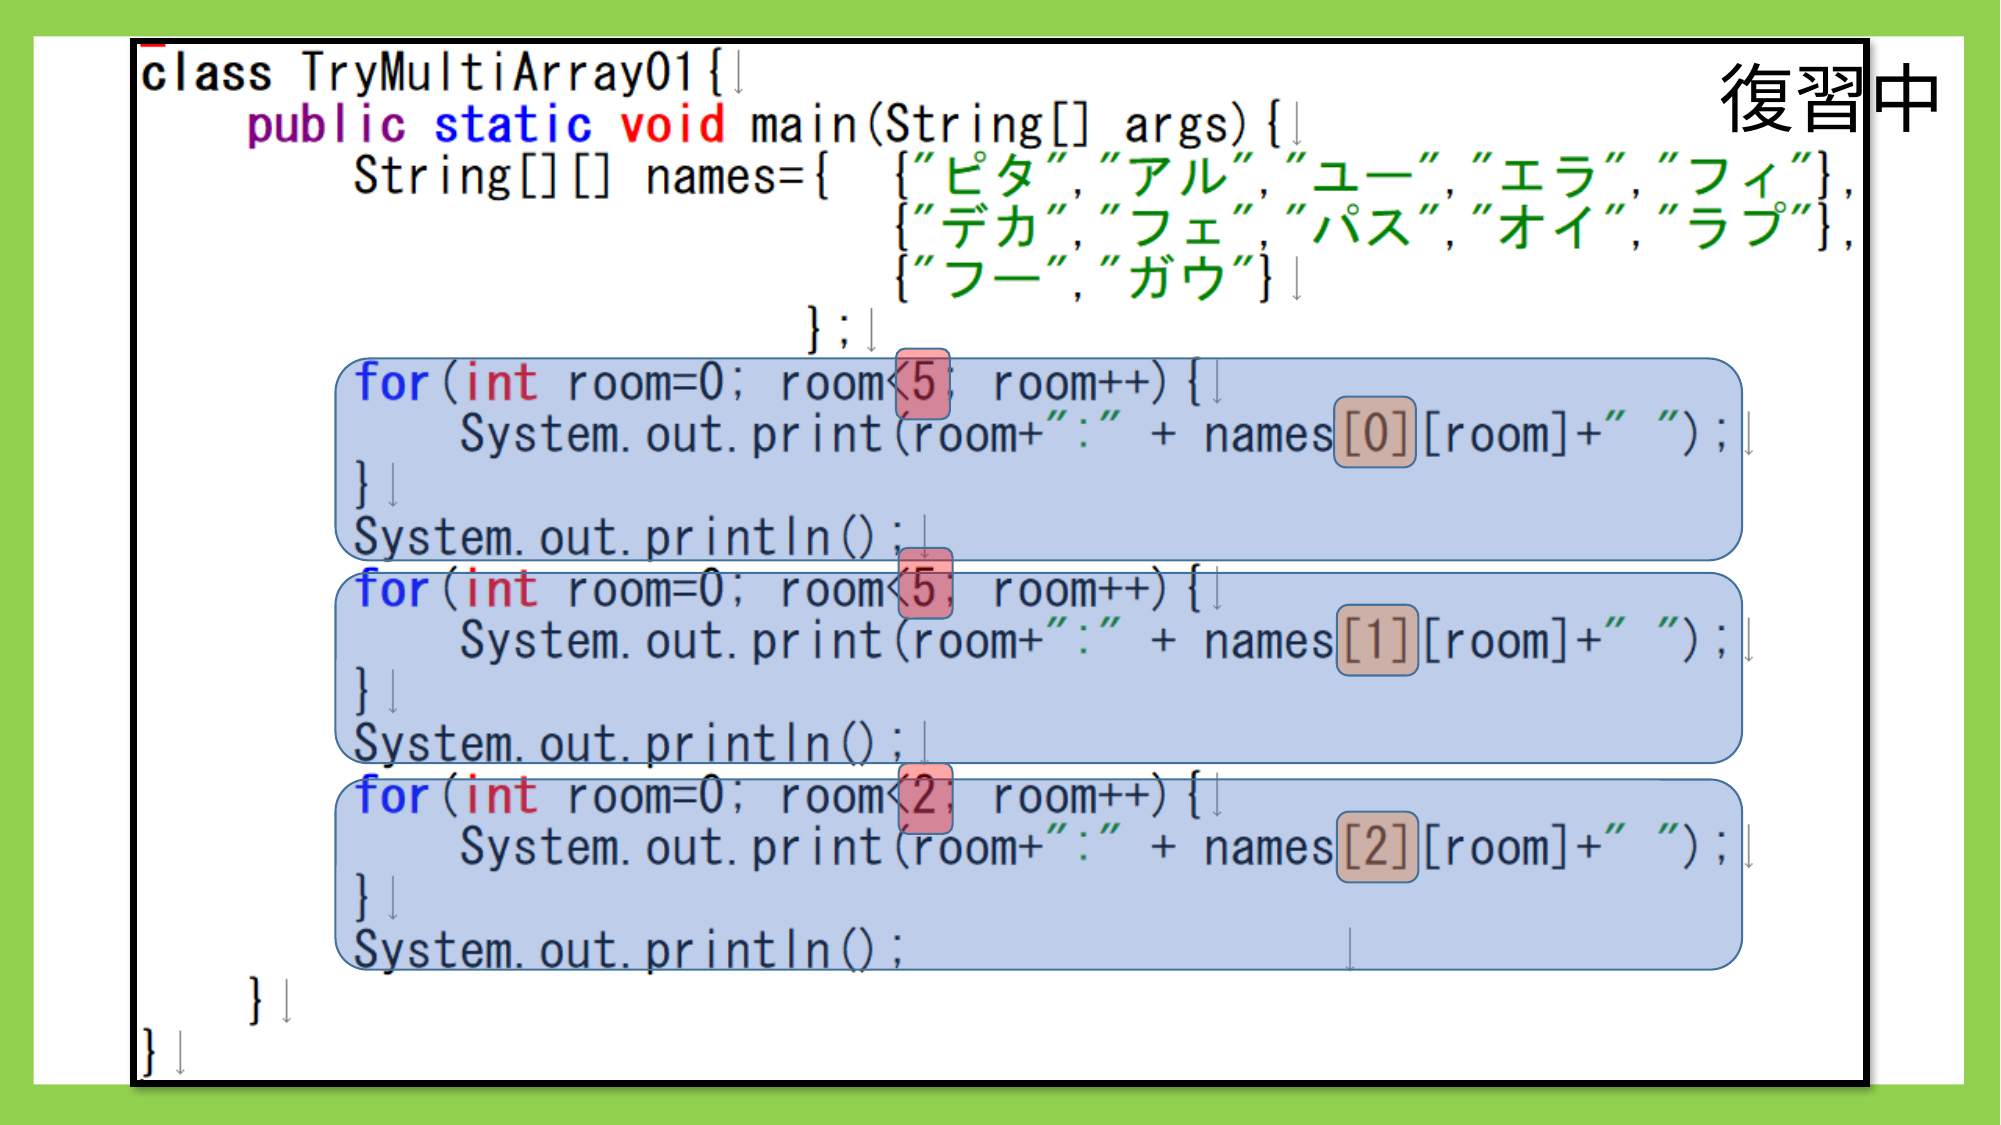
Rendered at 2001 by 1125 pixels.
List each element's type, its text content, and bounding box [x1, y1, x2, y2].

text_box 復習中 [1864, 44, 1960, 150]
picture [136, 44, 1864, 1081]
